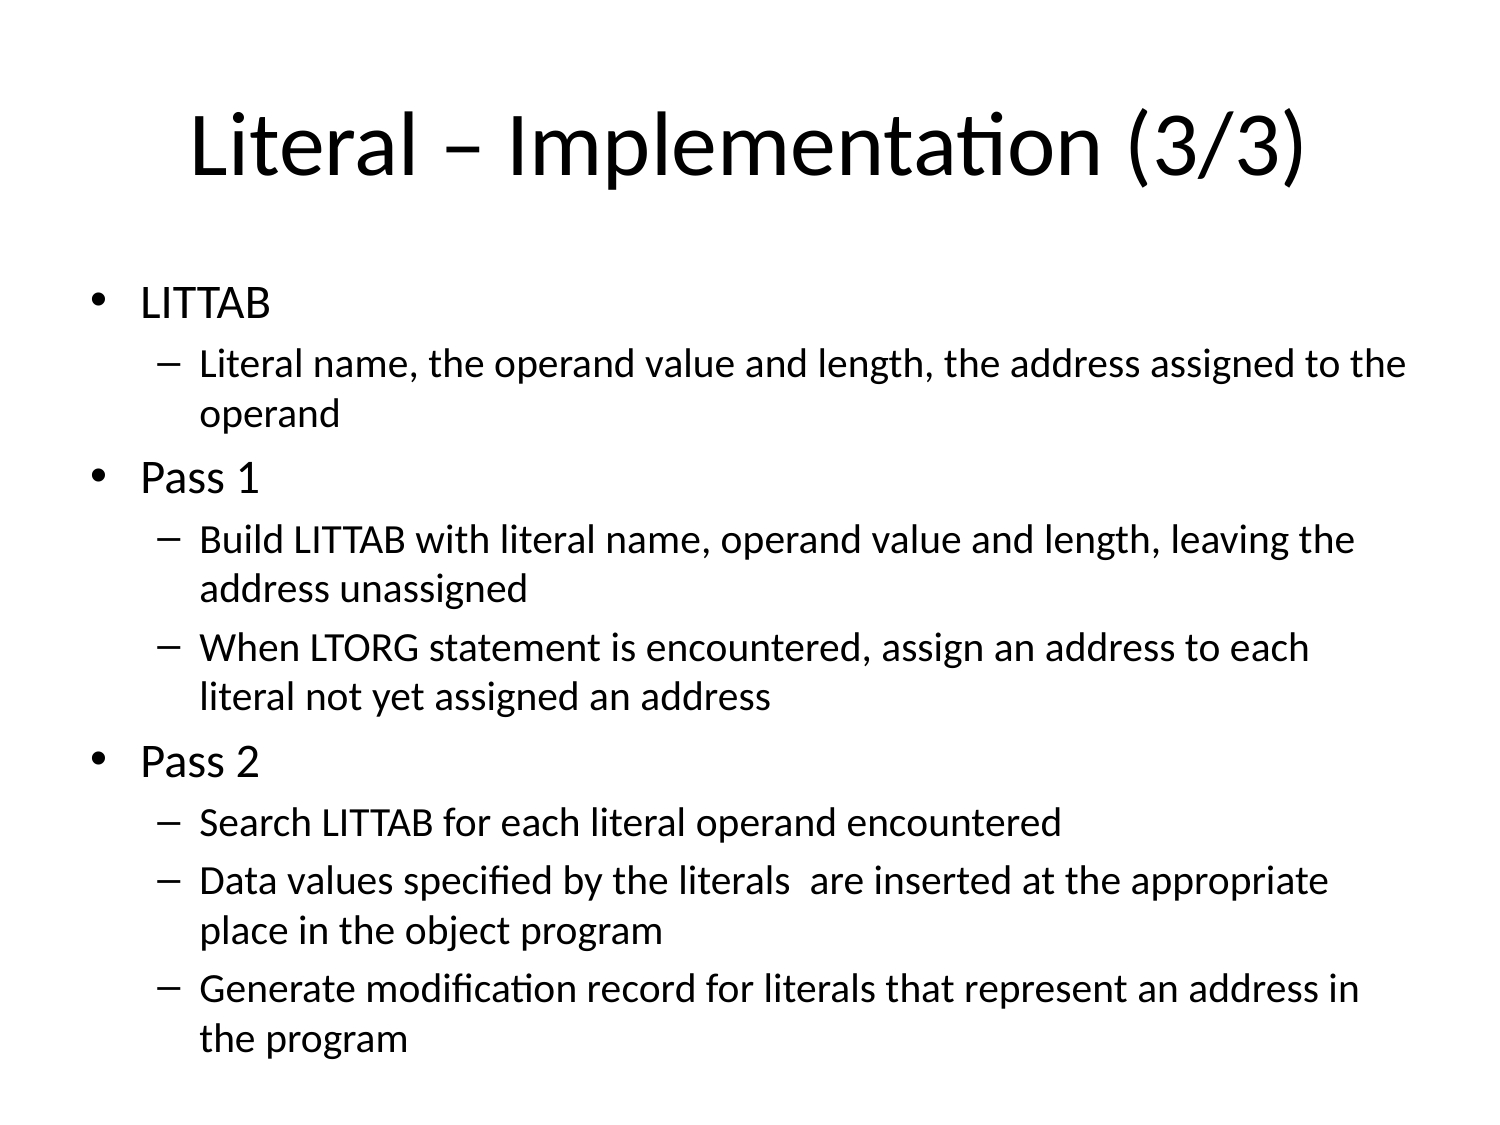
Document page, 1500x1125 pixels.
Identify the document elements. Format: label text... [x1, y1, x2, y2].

title Literal – Implementation (3/3) [75, 45, 1425, 233]
list LITTAB Literal name, the operand value and length, the address assigned to the operand Pass 1 Build LITTAB with literal name, operand value and length, leaving the address unassigned When LTORG statement is encountered, assign an address to each literal not yet assigned an address Pass 2 Search LITTAB for each literal operand encountered Data values specified by the literals are inserted at the appropriate place in the object program Generate modification record for literals that represent an address in the program [75, 262, 1425, 1075]
